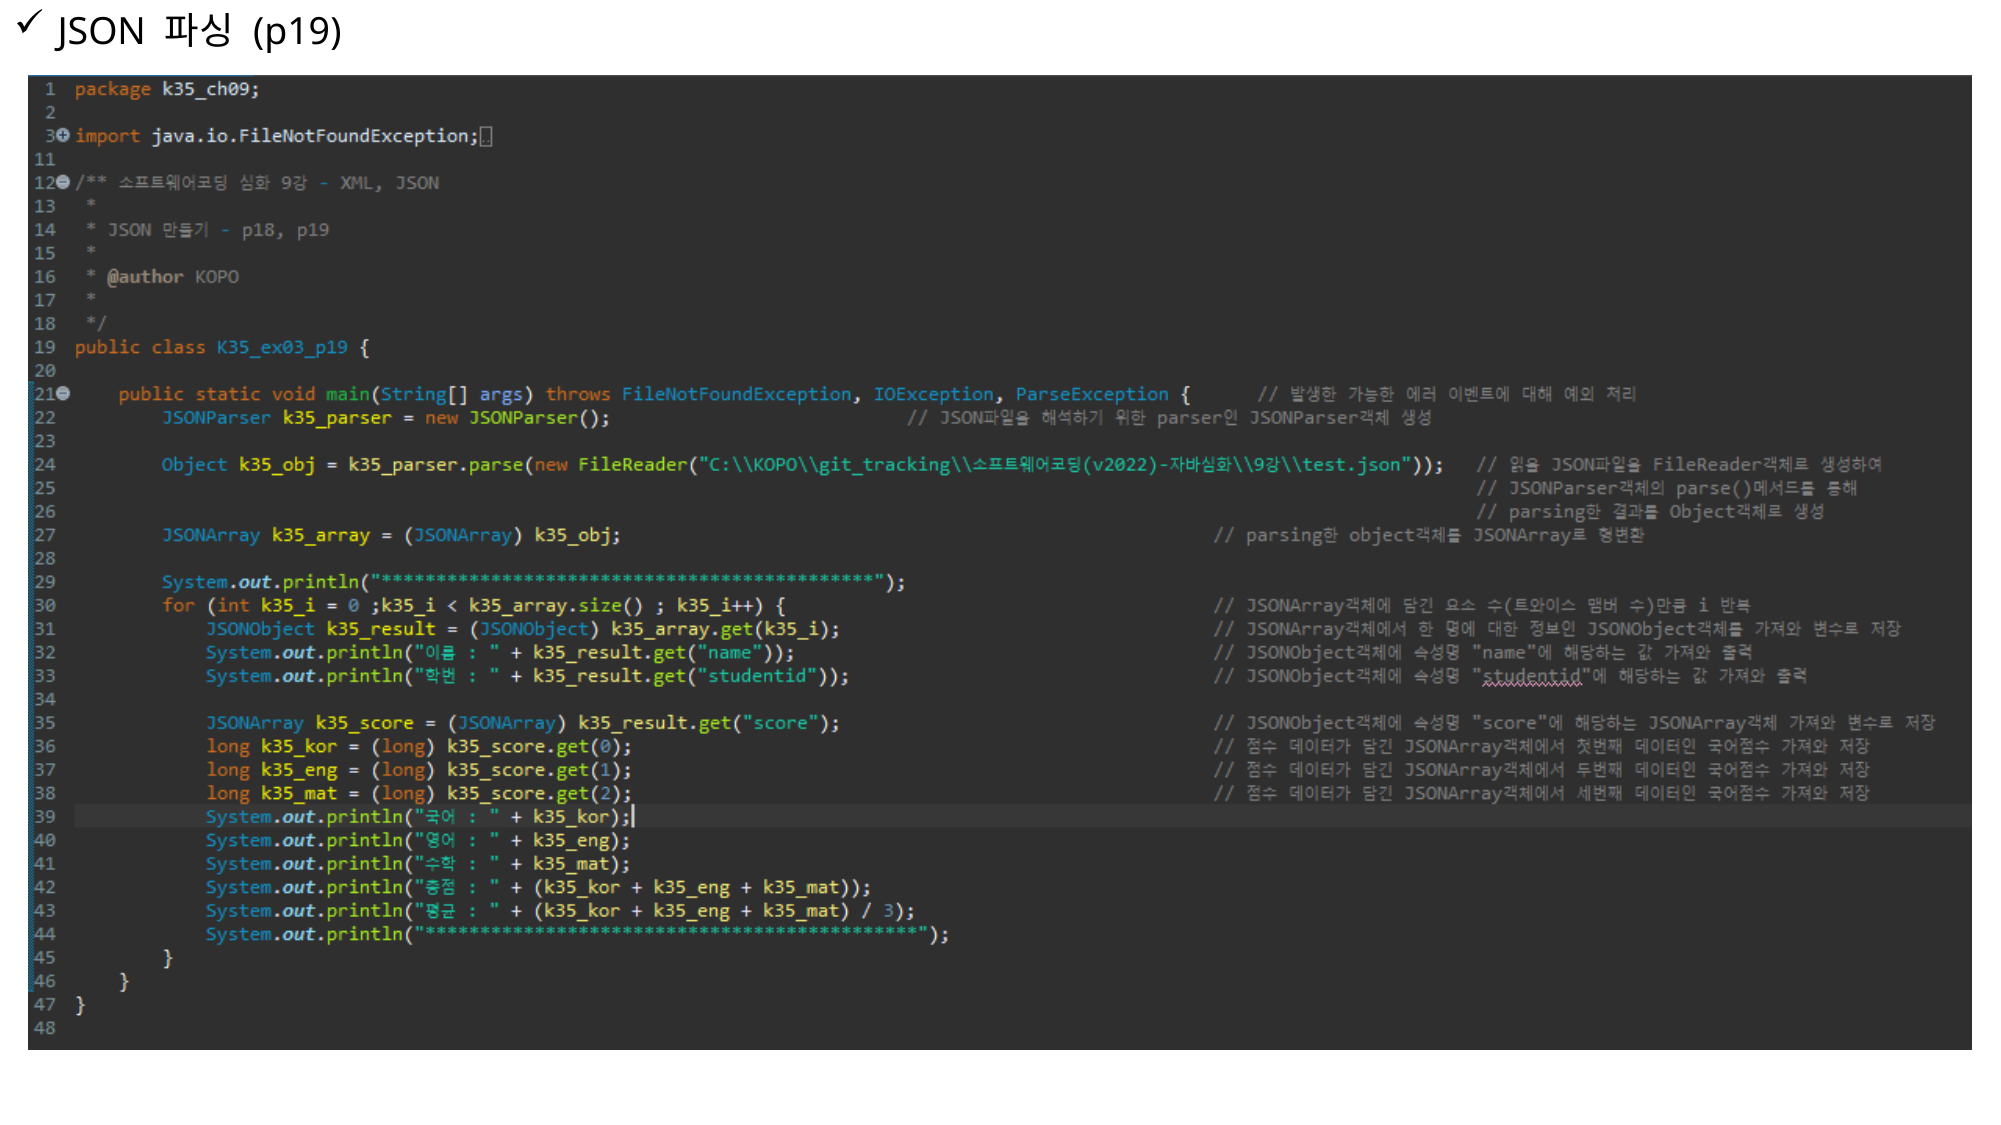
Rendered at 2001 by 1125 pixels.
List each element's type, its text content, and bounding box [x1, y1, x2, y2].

text_box JSON 파싱 (p19) [0, 0, 357, 60]
picture [28, 75, 1972, 1050]
